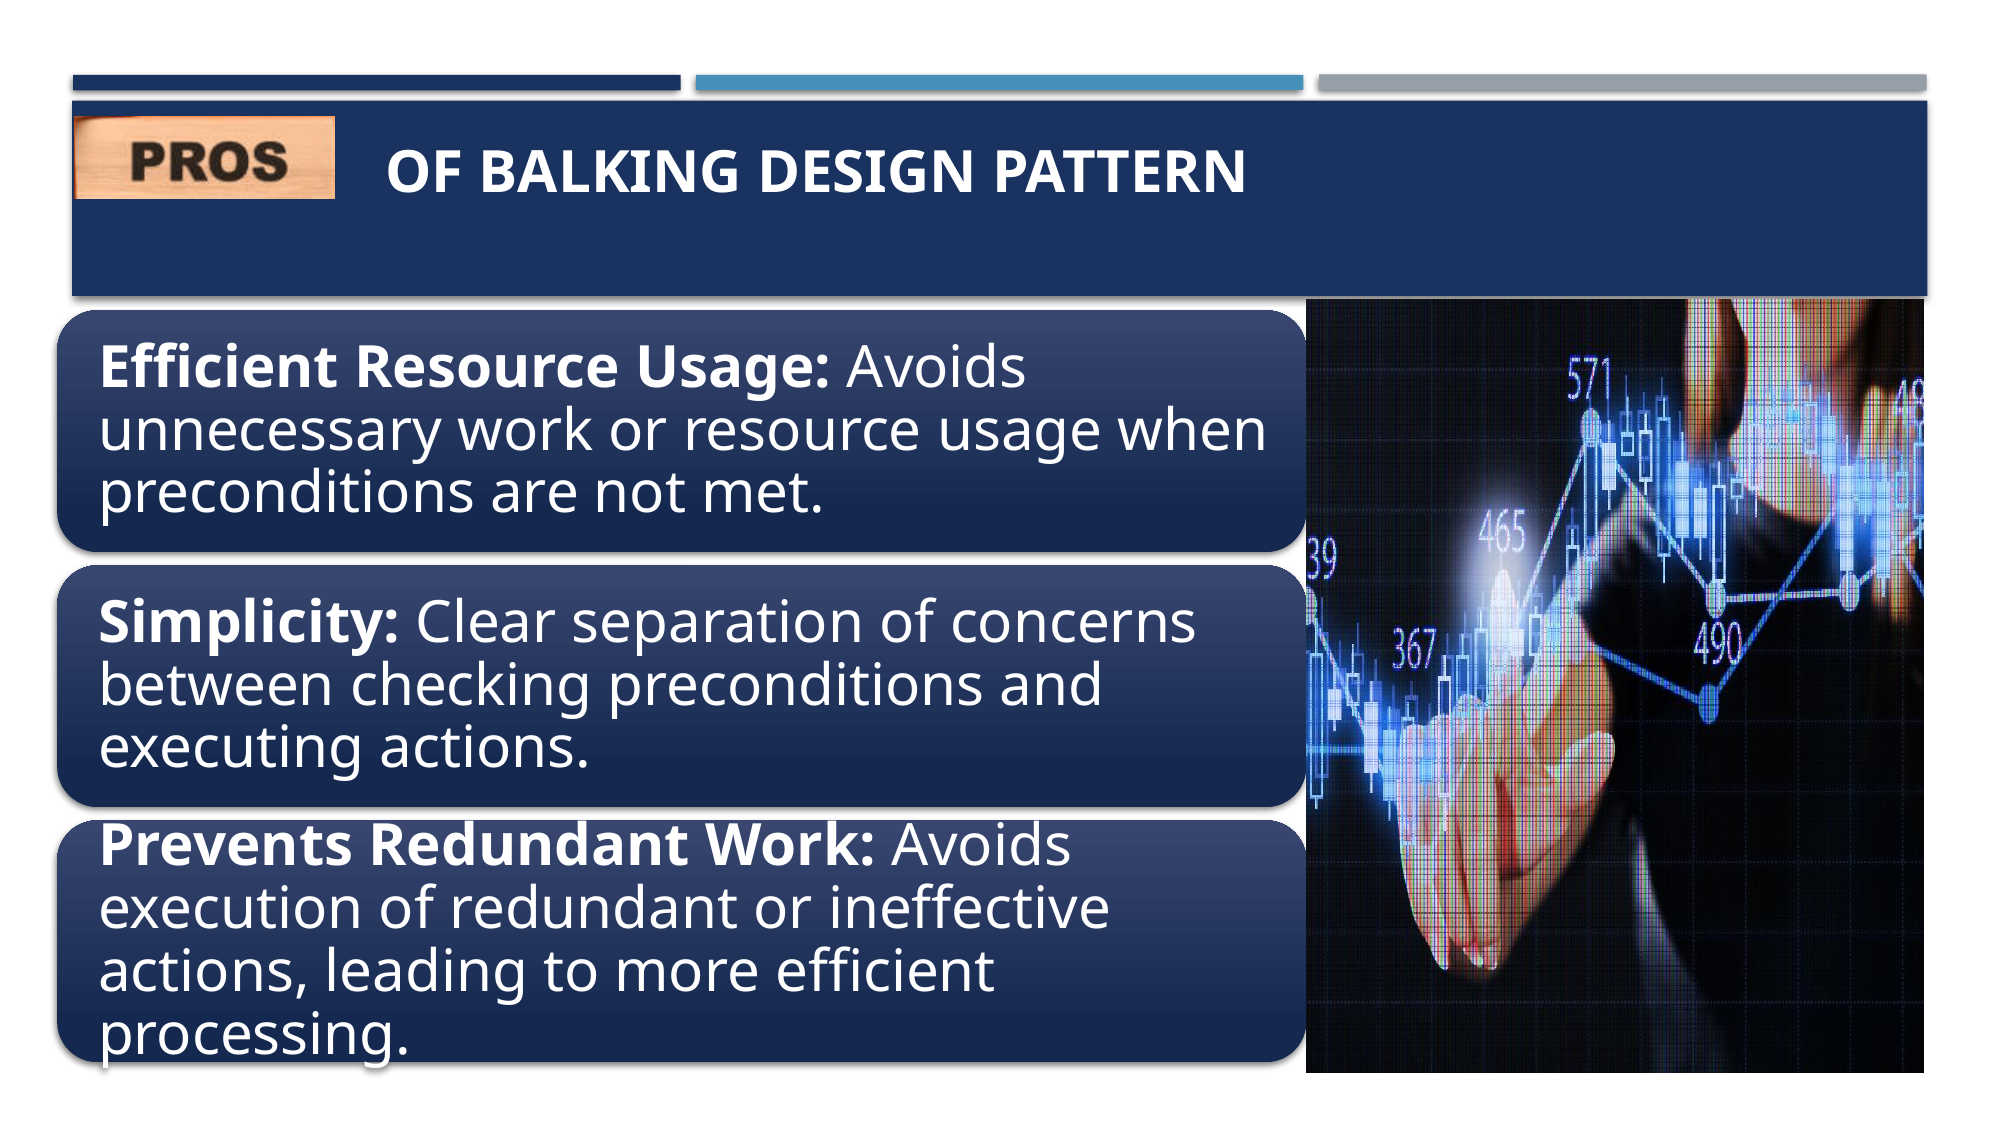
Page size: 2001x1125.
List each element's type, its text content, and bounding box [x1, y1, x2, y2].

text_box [56, 299, 1303, 1073]
picture [74, 116, 335, 199]
title Pros of Balking Design Pattern [95, 115, 1905, 282]
picture [1305, 299, 1925, 1073]
